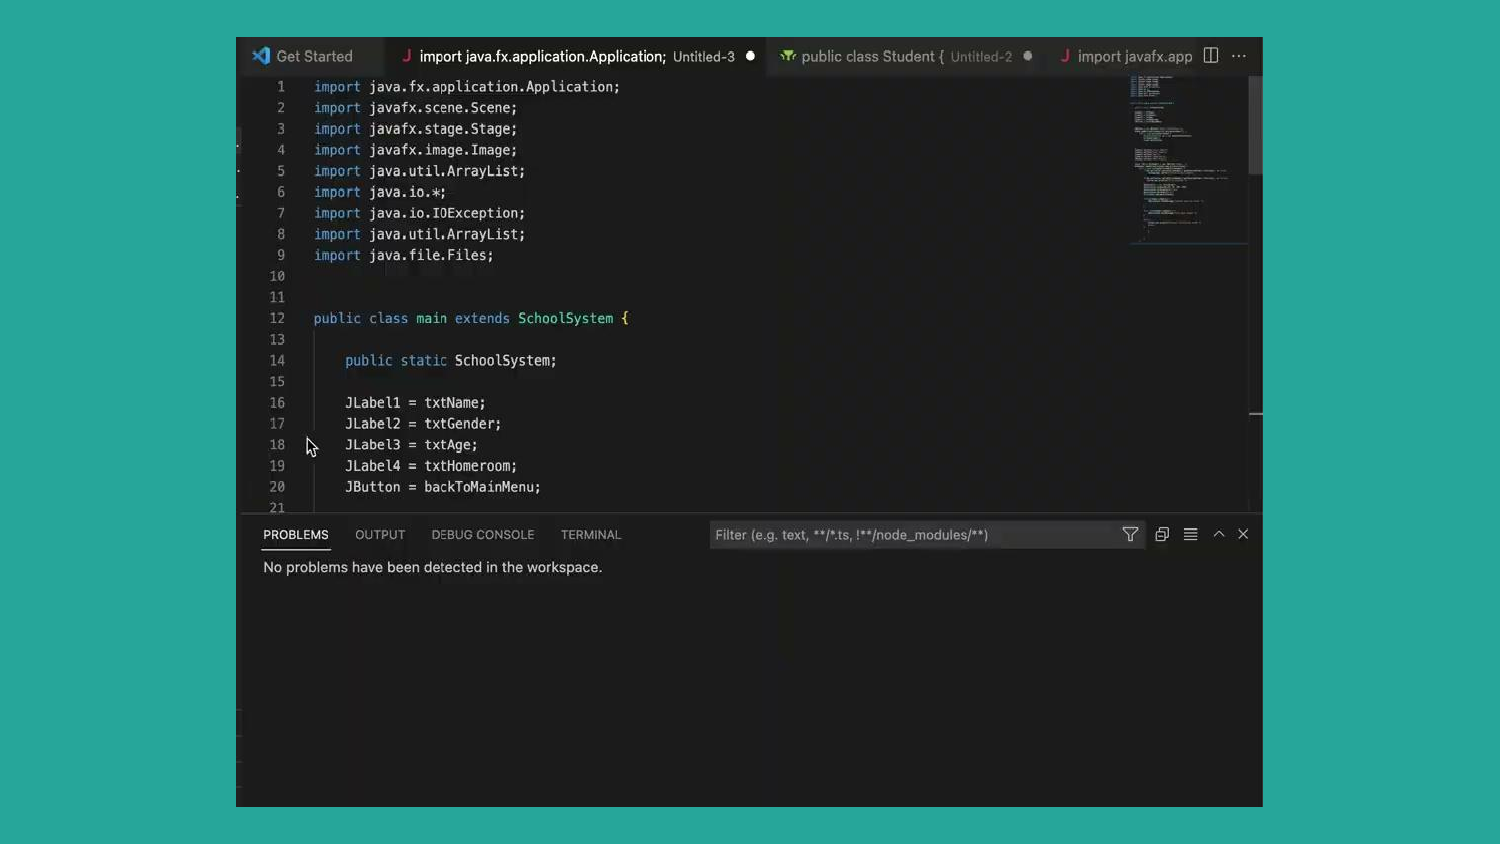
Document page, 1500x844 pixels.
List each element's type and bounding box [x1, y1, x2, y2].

picture [236, 36, 1264, 807]
